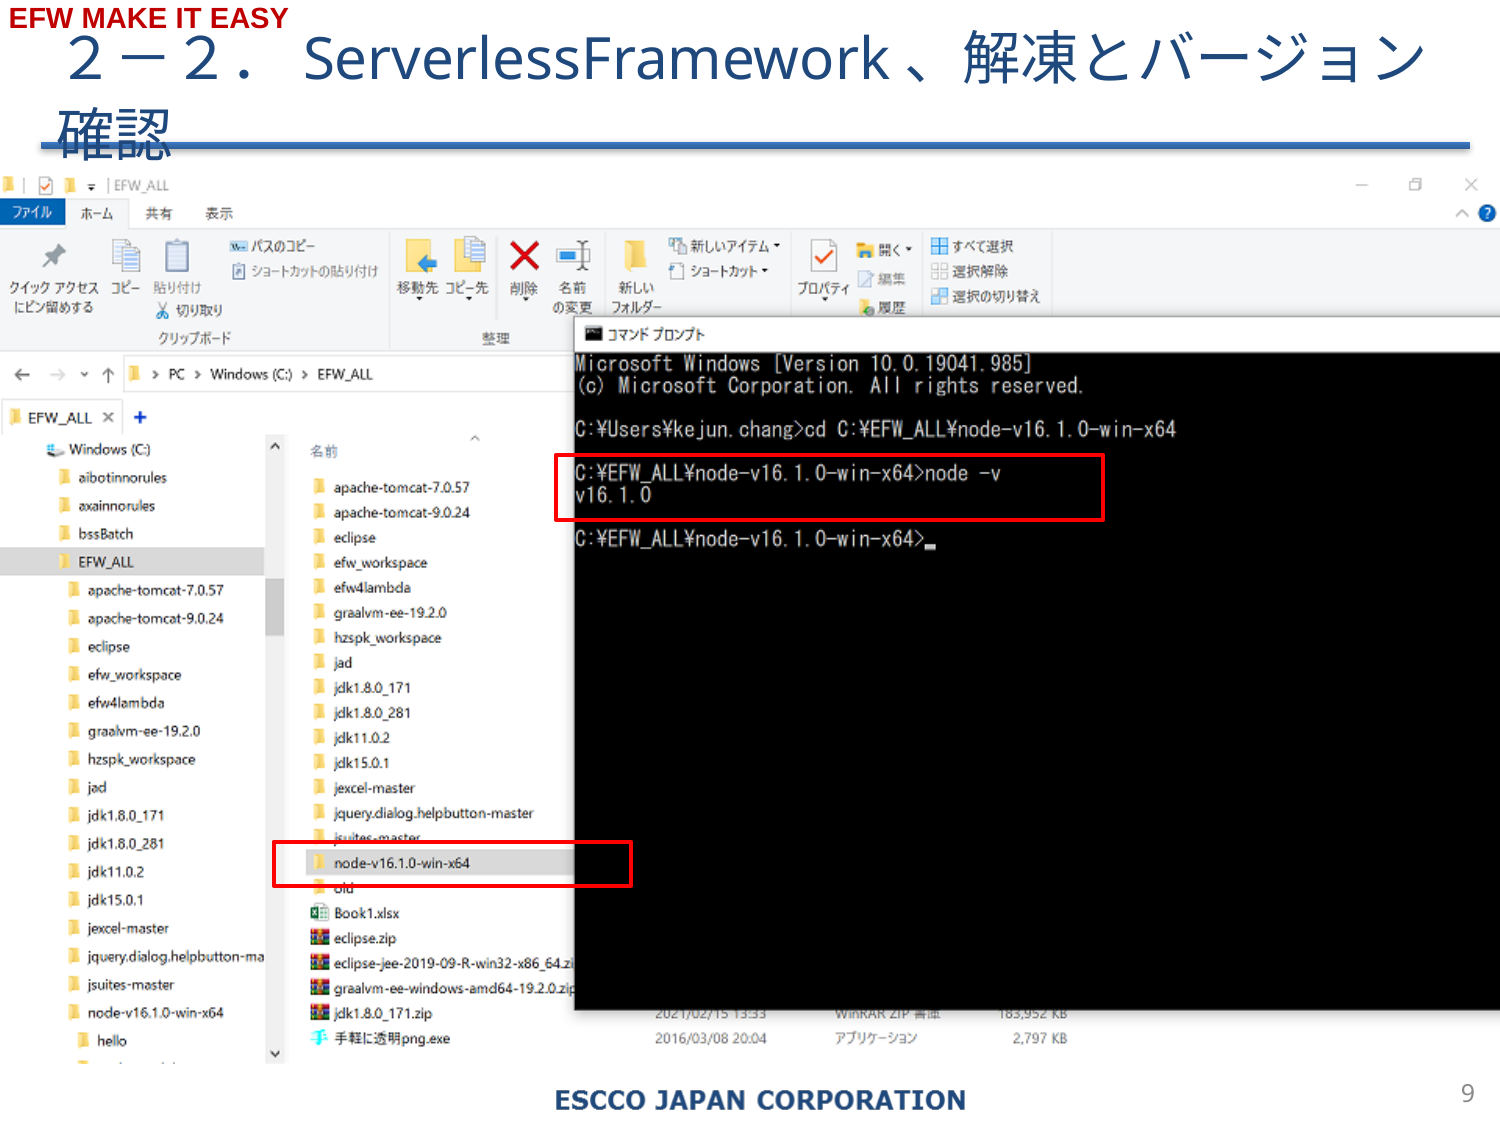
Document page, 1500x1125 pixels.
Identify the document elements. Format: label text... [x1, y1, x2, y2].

text_box 8 [1139, 1070, 1490, 1125]
picture [523, 1069, 999, 1125]
picture [0, 172, 1500, 1064]
text_box [50, 1, 101, 52]
text_box [25, 0, 76, 27]
title ２－２．ServerlessFramework、解凍とバージョン確認 [41, 44, 1460, 138]
